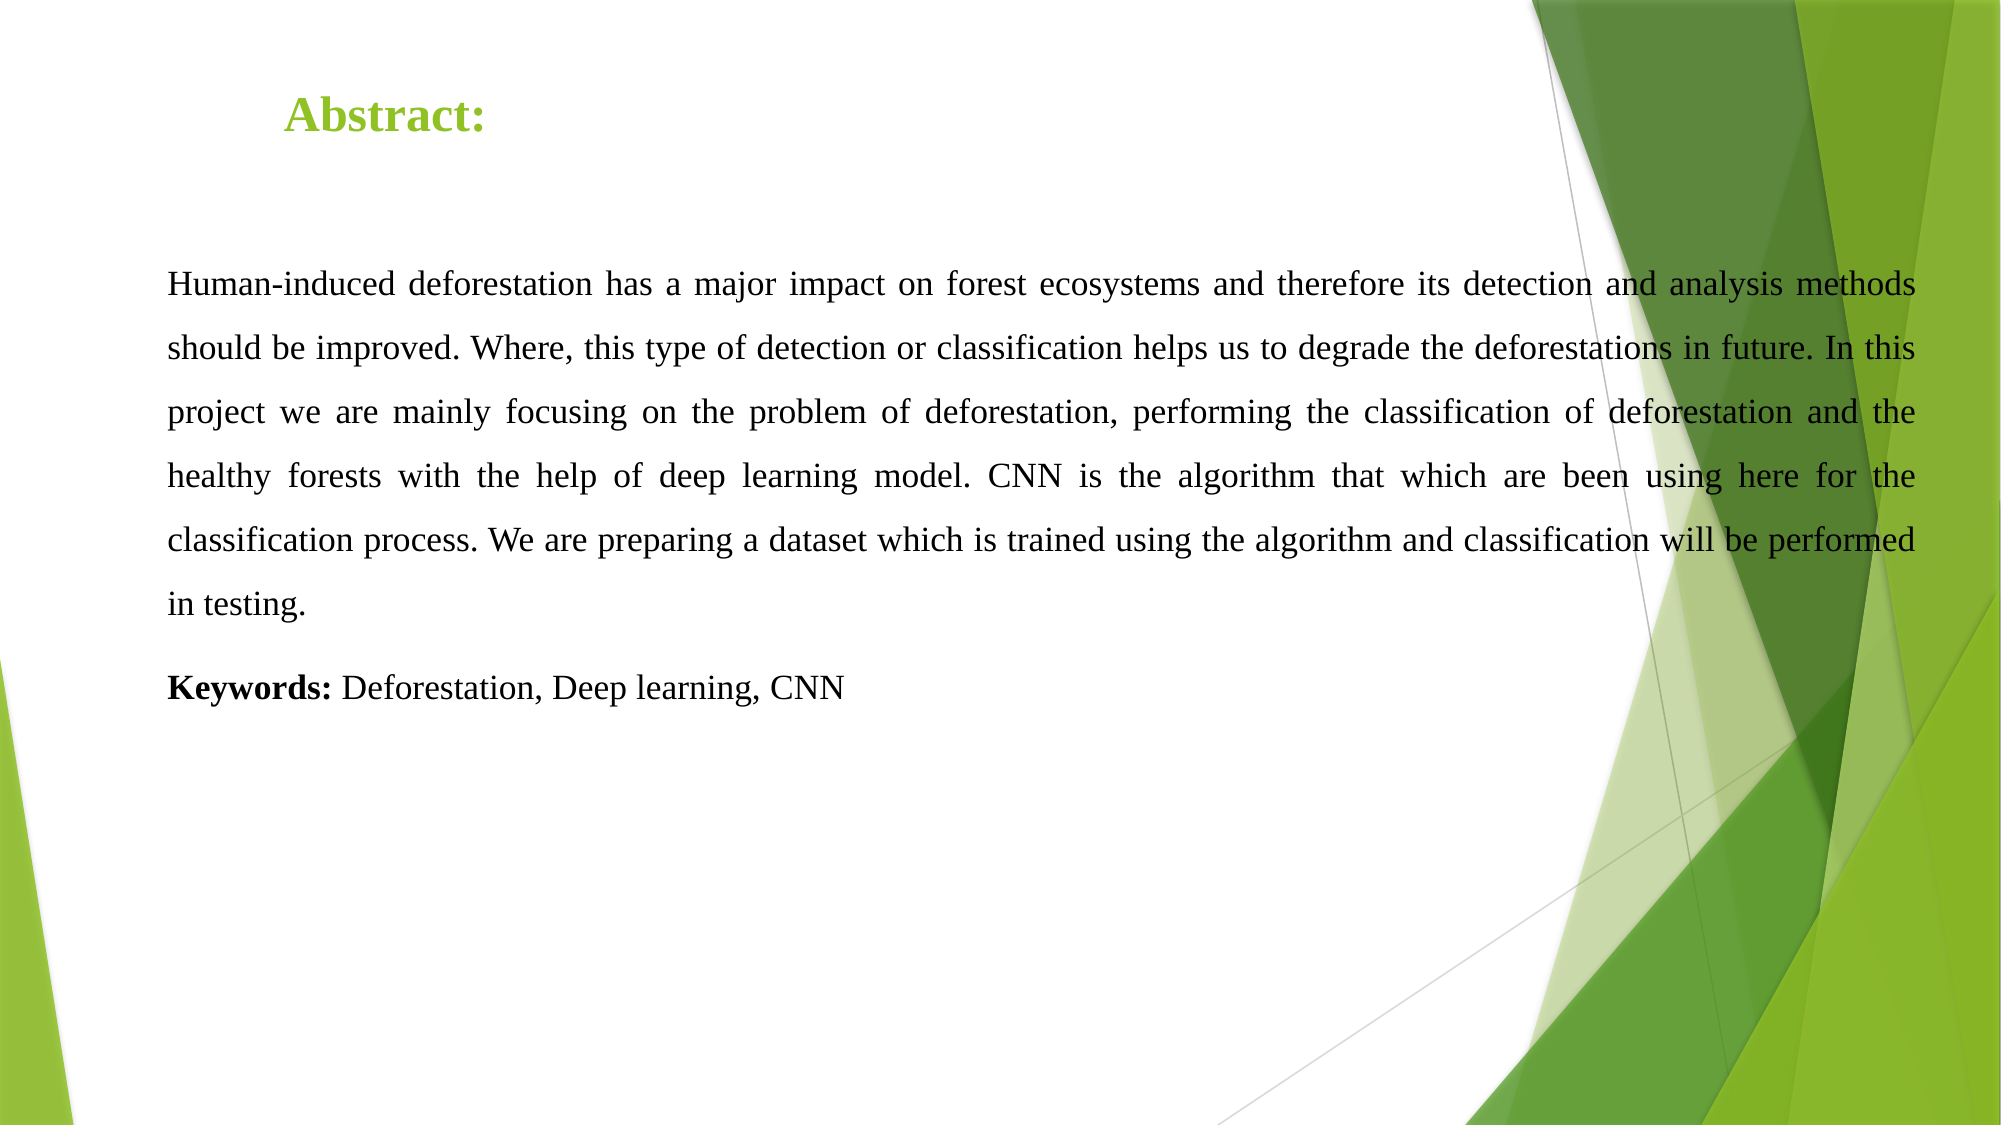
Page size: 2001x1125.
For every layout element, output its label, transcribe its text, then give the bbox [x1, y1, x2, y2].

title Abstract: [269, 73, 1731, 231]
list Human-induced deforestation has a major impact on forest ecosystems and therefore its detection and analysis methods should be improved. Where, this type of detection or classification helps us to degrade the deforestations in future. In this project we are mainly focusing on the problem of deforestation, performing the classification of deforestation and the healthy forests with the help of deep learning model. CNN is the algorithm that which are been using here for the classification process. We are preparing a dataset which is trained using the algorithm and classification will be performed in testing. Keywords: Deforestation, Deep learning, CNN [152, 231, 1933, 1125]
